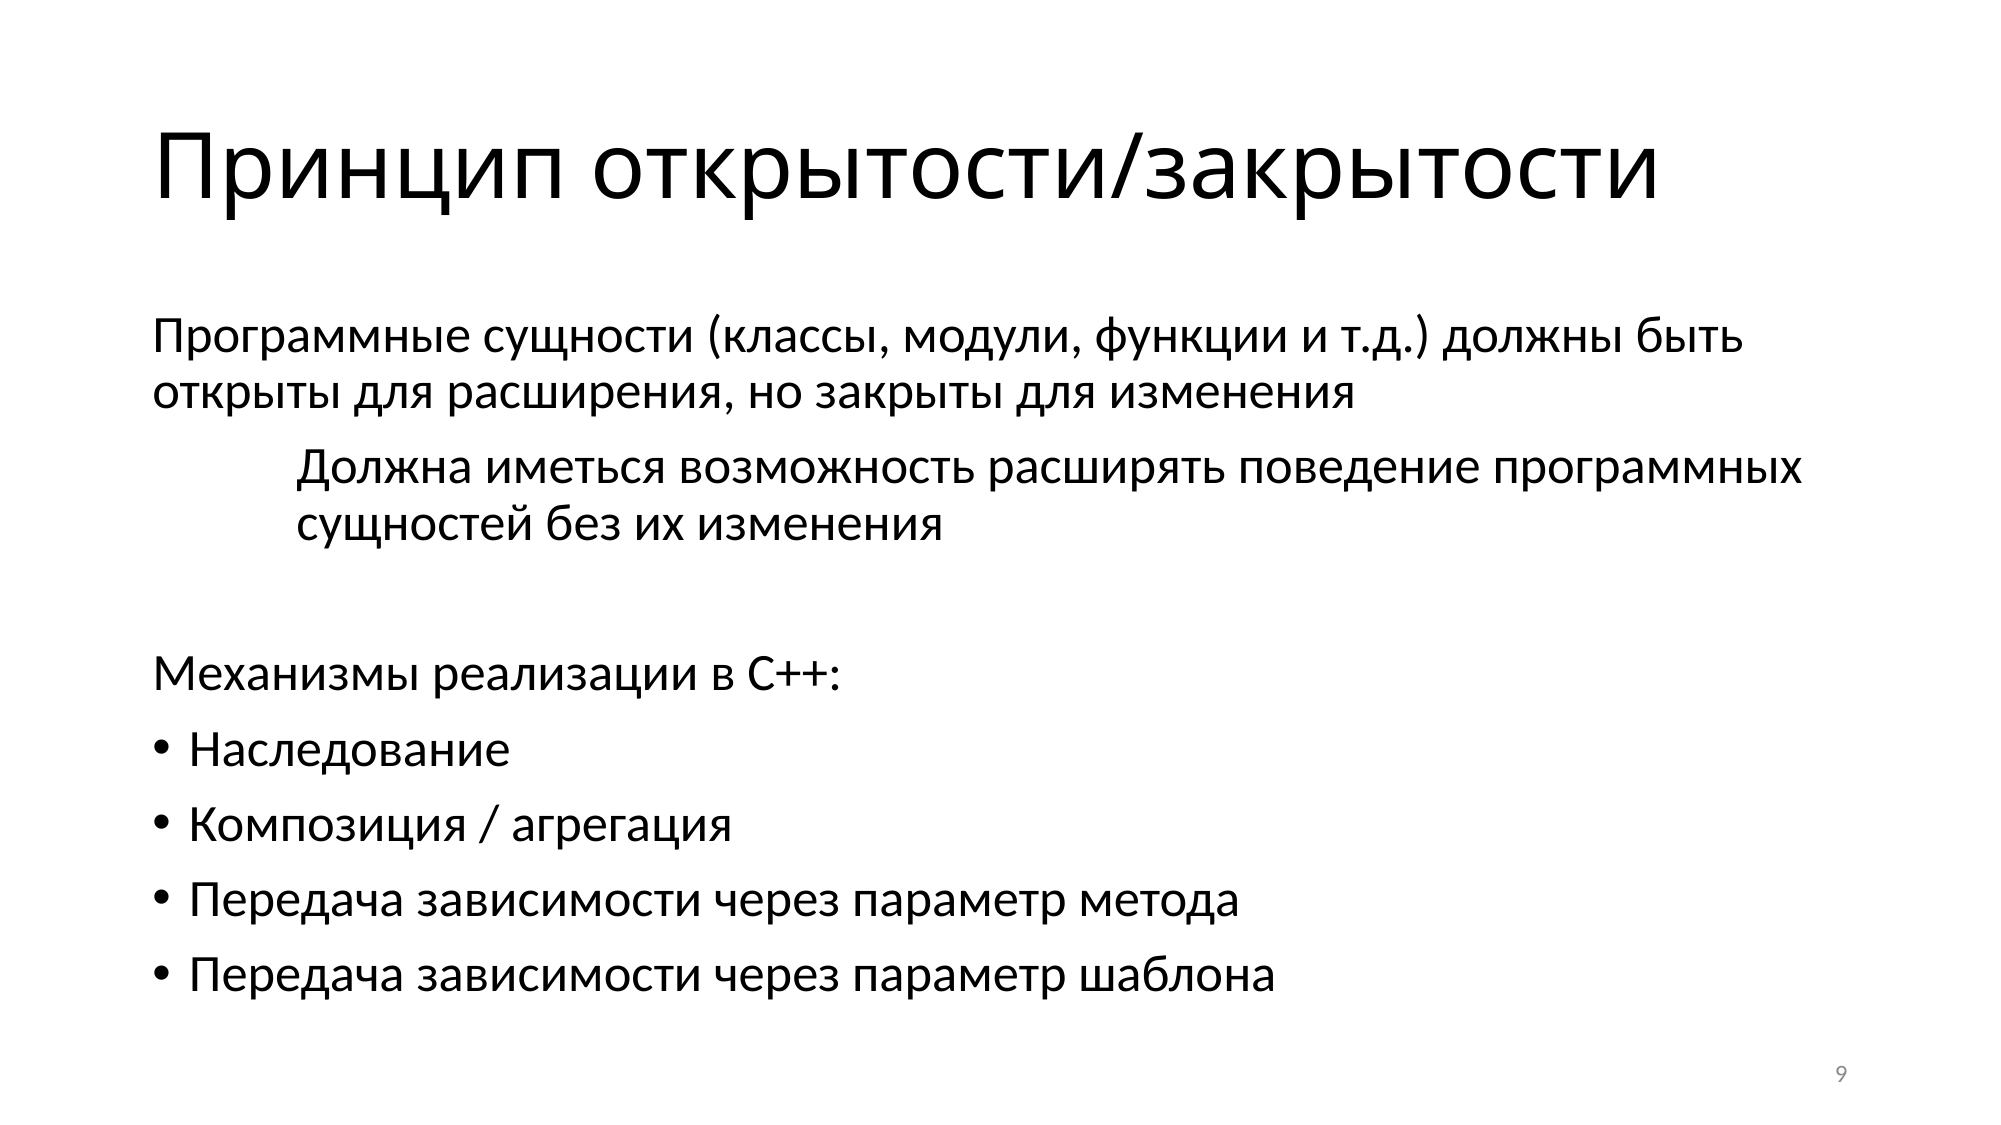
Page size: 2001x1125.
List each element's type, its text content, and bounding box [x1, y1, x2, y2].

title Принцип открытости/закрытости [137, 59, 1863, 278]
slide_number 9 [1412, 1042, 1863, 1103]
list Программные сущности (классы, модули, функции и т.д.) должны быть открыты для расширения, но закрыты для изменения Должна иметься возможность расширять поведение программных сущностей без их изменения Механизмы реализации в С++: Наследование Композиция / агрегация Передача зависимости через параметр метода Передача зависимости через параметр шаблона [137, 299, 1863, 1014]
